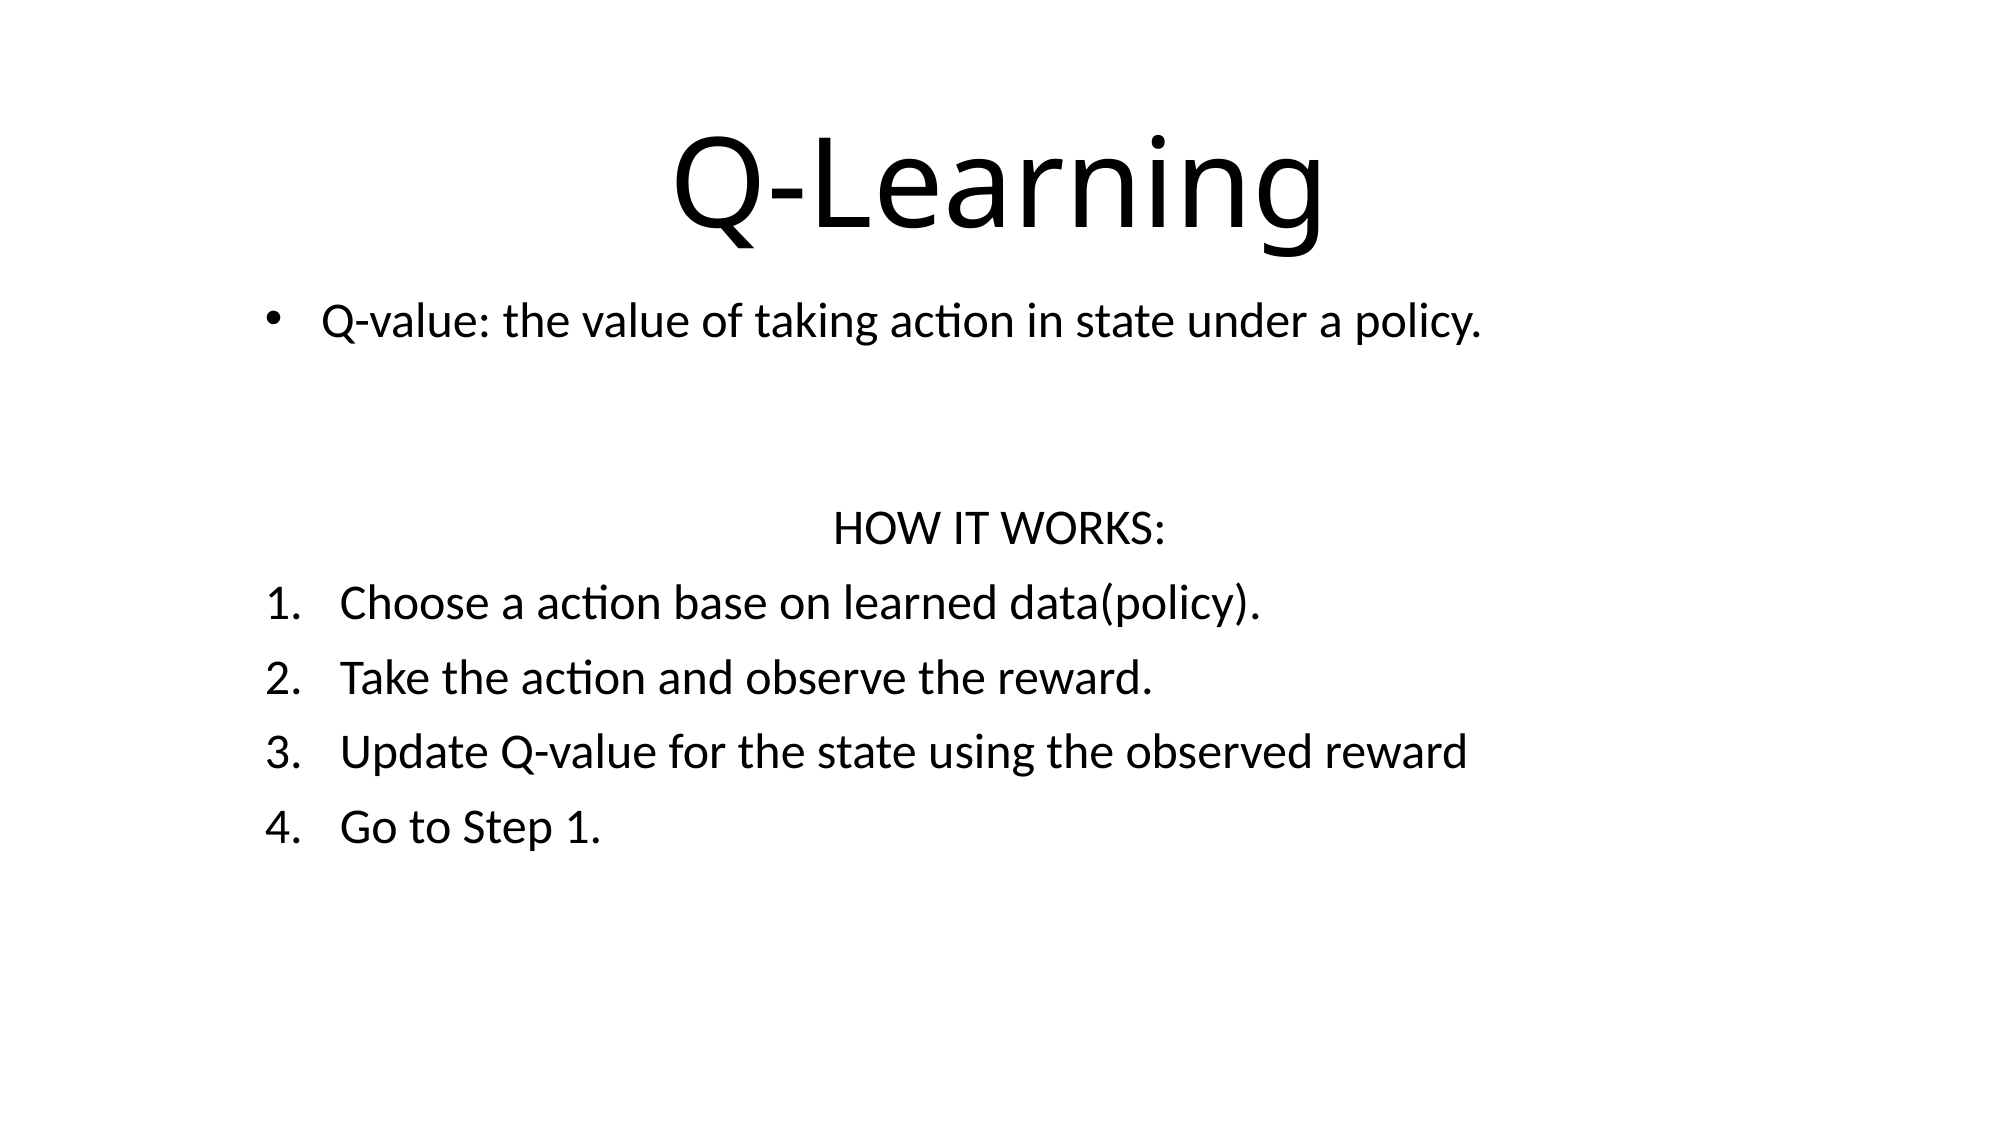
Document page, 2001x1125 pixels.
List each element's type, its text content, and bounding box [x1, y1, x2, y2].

title Q-Learning [249, 100, 1750, 263]
subtitle HOW IT WORKS: Choose a action base on learned data(policy). Take the action and observe the reward. Update Q-value for the state using the observed reward Go to Step 1. [249, 493, 1750, 923]
text_box Q-value: the value of taking action in state under a policy. [249, 279, 1661, 355]
